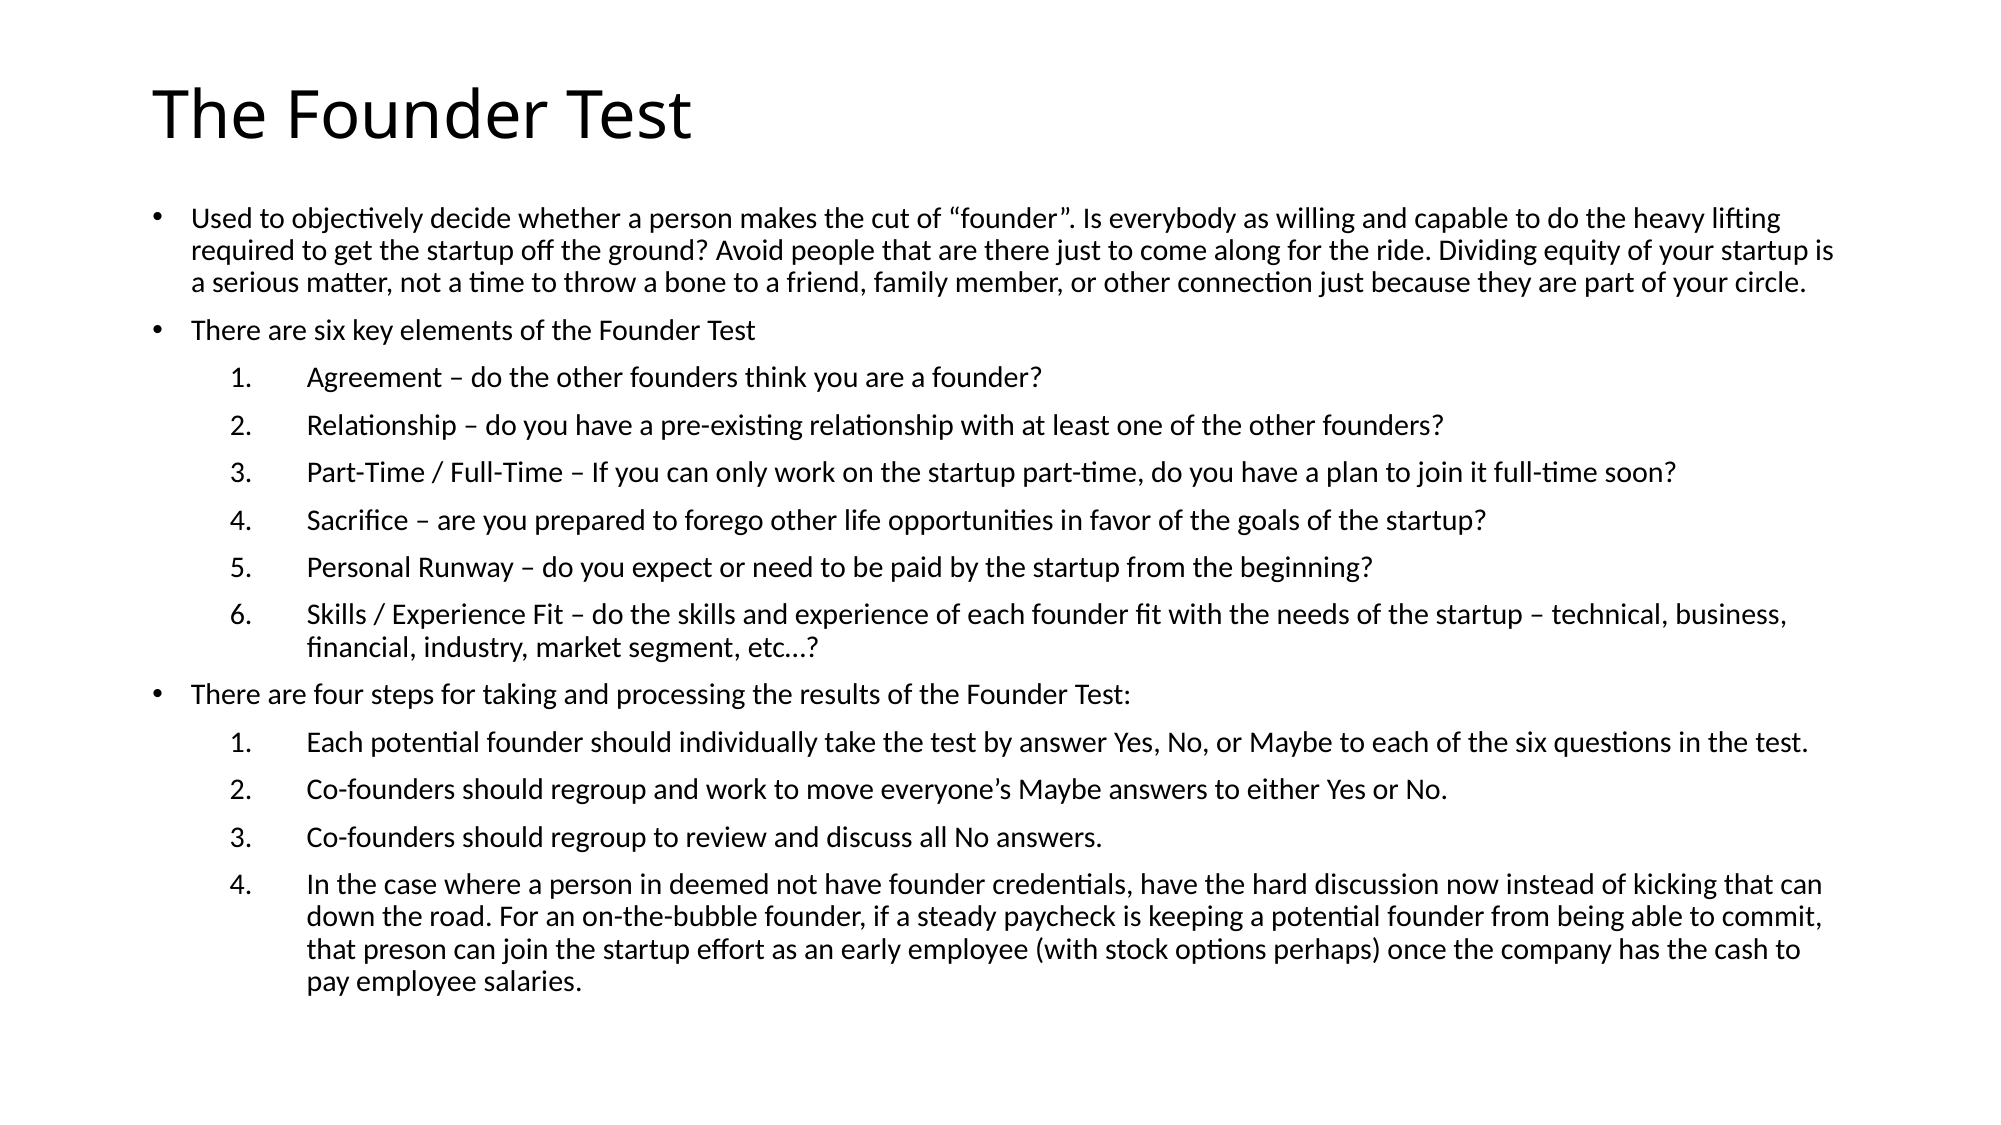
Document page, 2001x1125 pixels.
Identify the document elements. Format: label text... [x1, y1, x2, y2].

list Used to objectively decide whether a person makes the cut of “founder”. Is everybody as willing and capable to do the heavy lifting required to get the startup off the ground? Avoid people that are there just to come along for the ride. Dividing equity of your startup is a serious matter, not a time to throw a bone to a friend, family member, or other connection just because they are part of your circle. There are six key elements of the Founder Test Agreement – do the other founders think you are a founder? Relationship – do you have a pre-existing relationship with at least one of the other founders? Part-Time / Full-Time – If you can only work on the startup part-time, do you have a plan to join it full-time soon? Sacrifice – are you prepared to forego other life opportunities in favor of the goals of the startup? Personal Runway – do you expect or need to be paid by the startup from the beginning? Skills / Experience Fit – do the skills and experience of each founder fit with the needs of the startup – technical, business, financial, industry, market segment, etc…? There are four steps for taking and processing the results of the Founder Test: Each potential founder should individually take the test by answer Yes, No, or Maybe to each of the six questions in the test. Co-founders should regroup and work to move everyone’s Maybe answers to either Yes or No. Co-founders should regroup to review and discuss all No answers. In the case where a person in deemed not have founder credentials, have the hard discussion now instead of kicking that can down the road. For an on-the-bubble founder, if a steady paycheck is keeping a potential founder from being able to commit, that preson can join the startup effort as an early employee (with stock options perhaps) once the company has the cash to pay employee salaries. [137, 194, 1863, 1014]
title The Founder Test [137, 60, 1863, 173]
